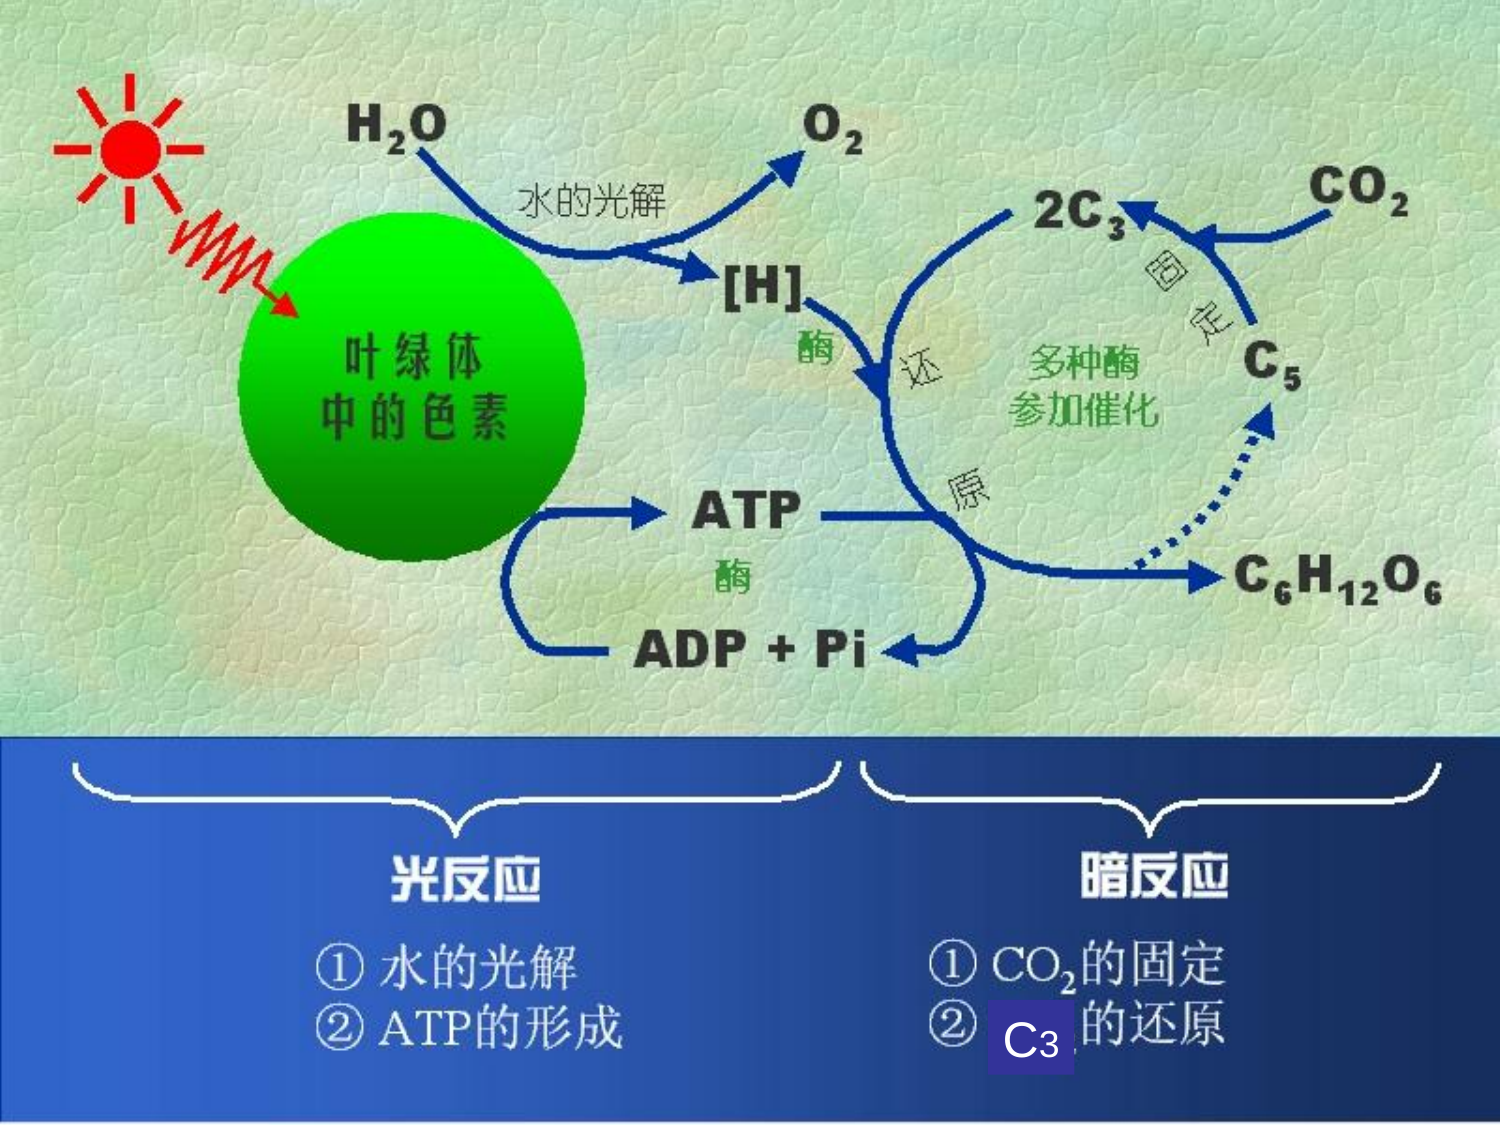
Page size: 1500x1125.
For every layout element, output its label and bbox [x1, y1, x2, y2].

text_box [0, 0, 1500, 1125]
